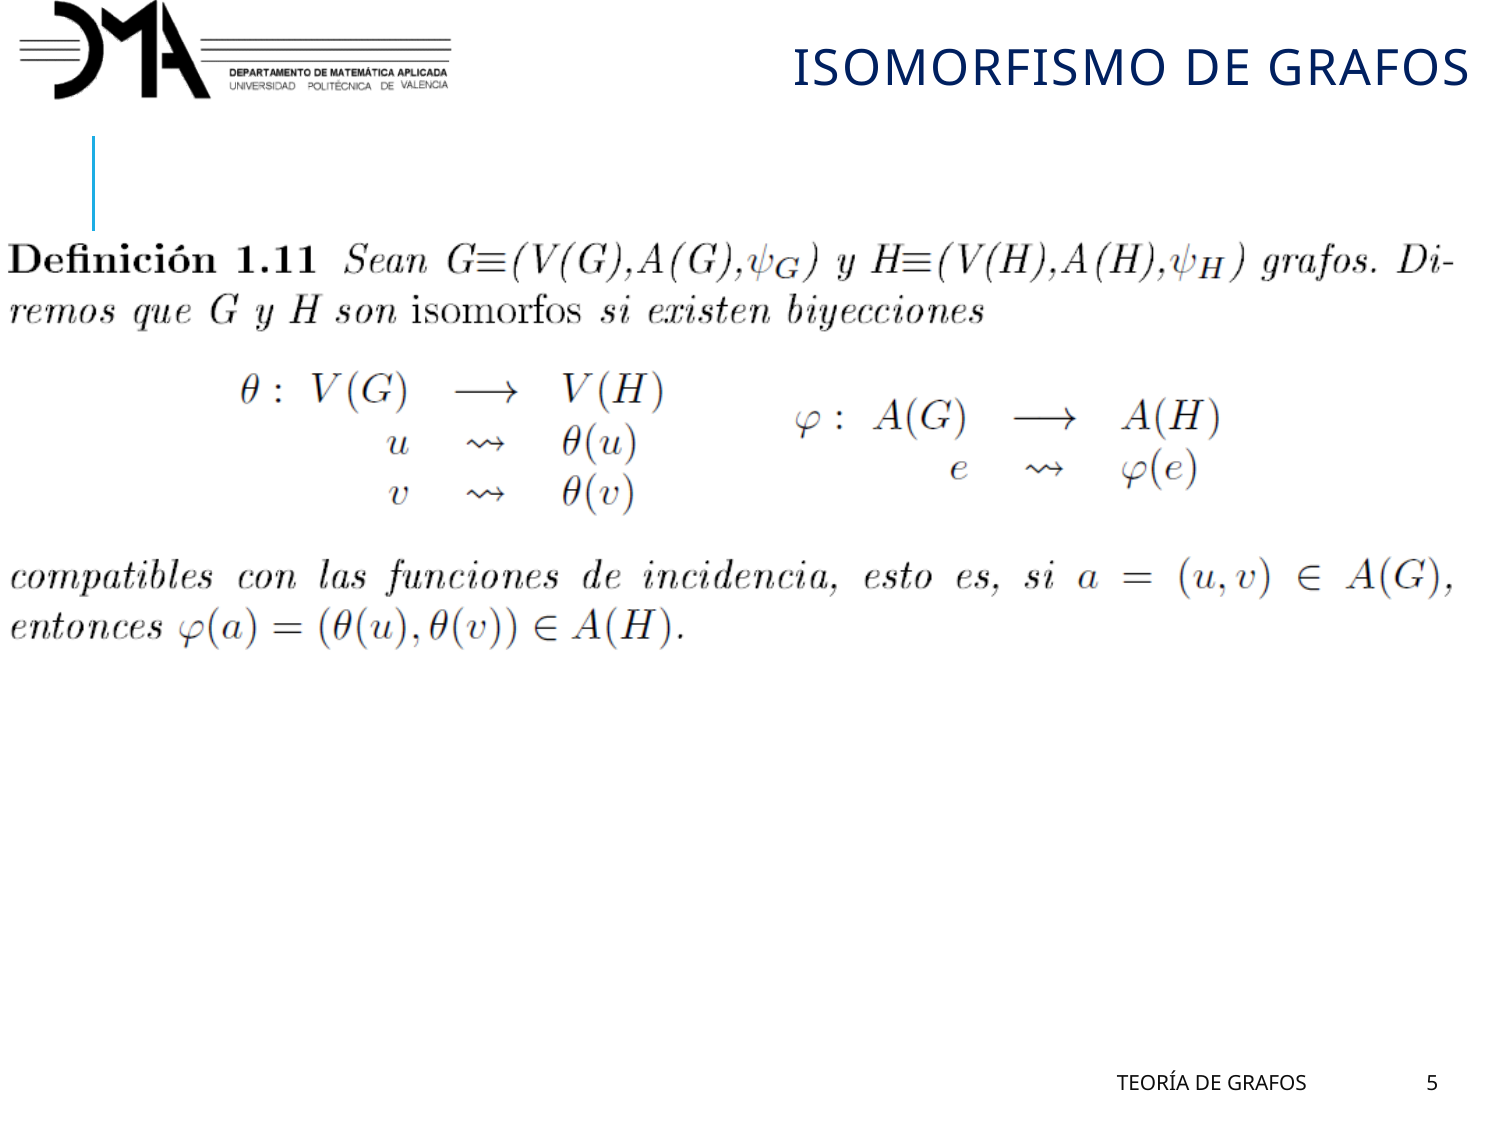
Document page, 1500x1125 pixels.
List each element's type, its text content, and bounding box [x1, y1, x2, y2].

title Isomorfismo de grafos [458, 0, 1486, 103]
picture [17, 0, 455, 103]
footer Teoría de Grafos [595, 1061, 1322, 1107]
slide_number 5 [1333, 1061, 1454, 1107]
picture [0, 231, 1470, 658]
